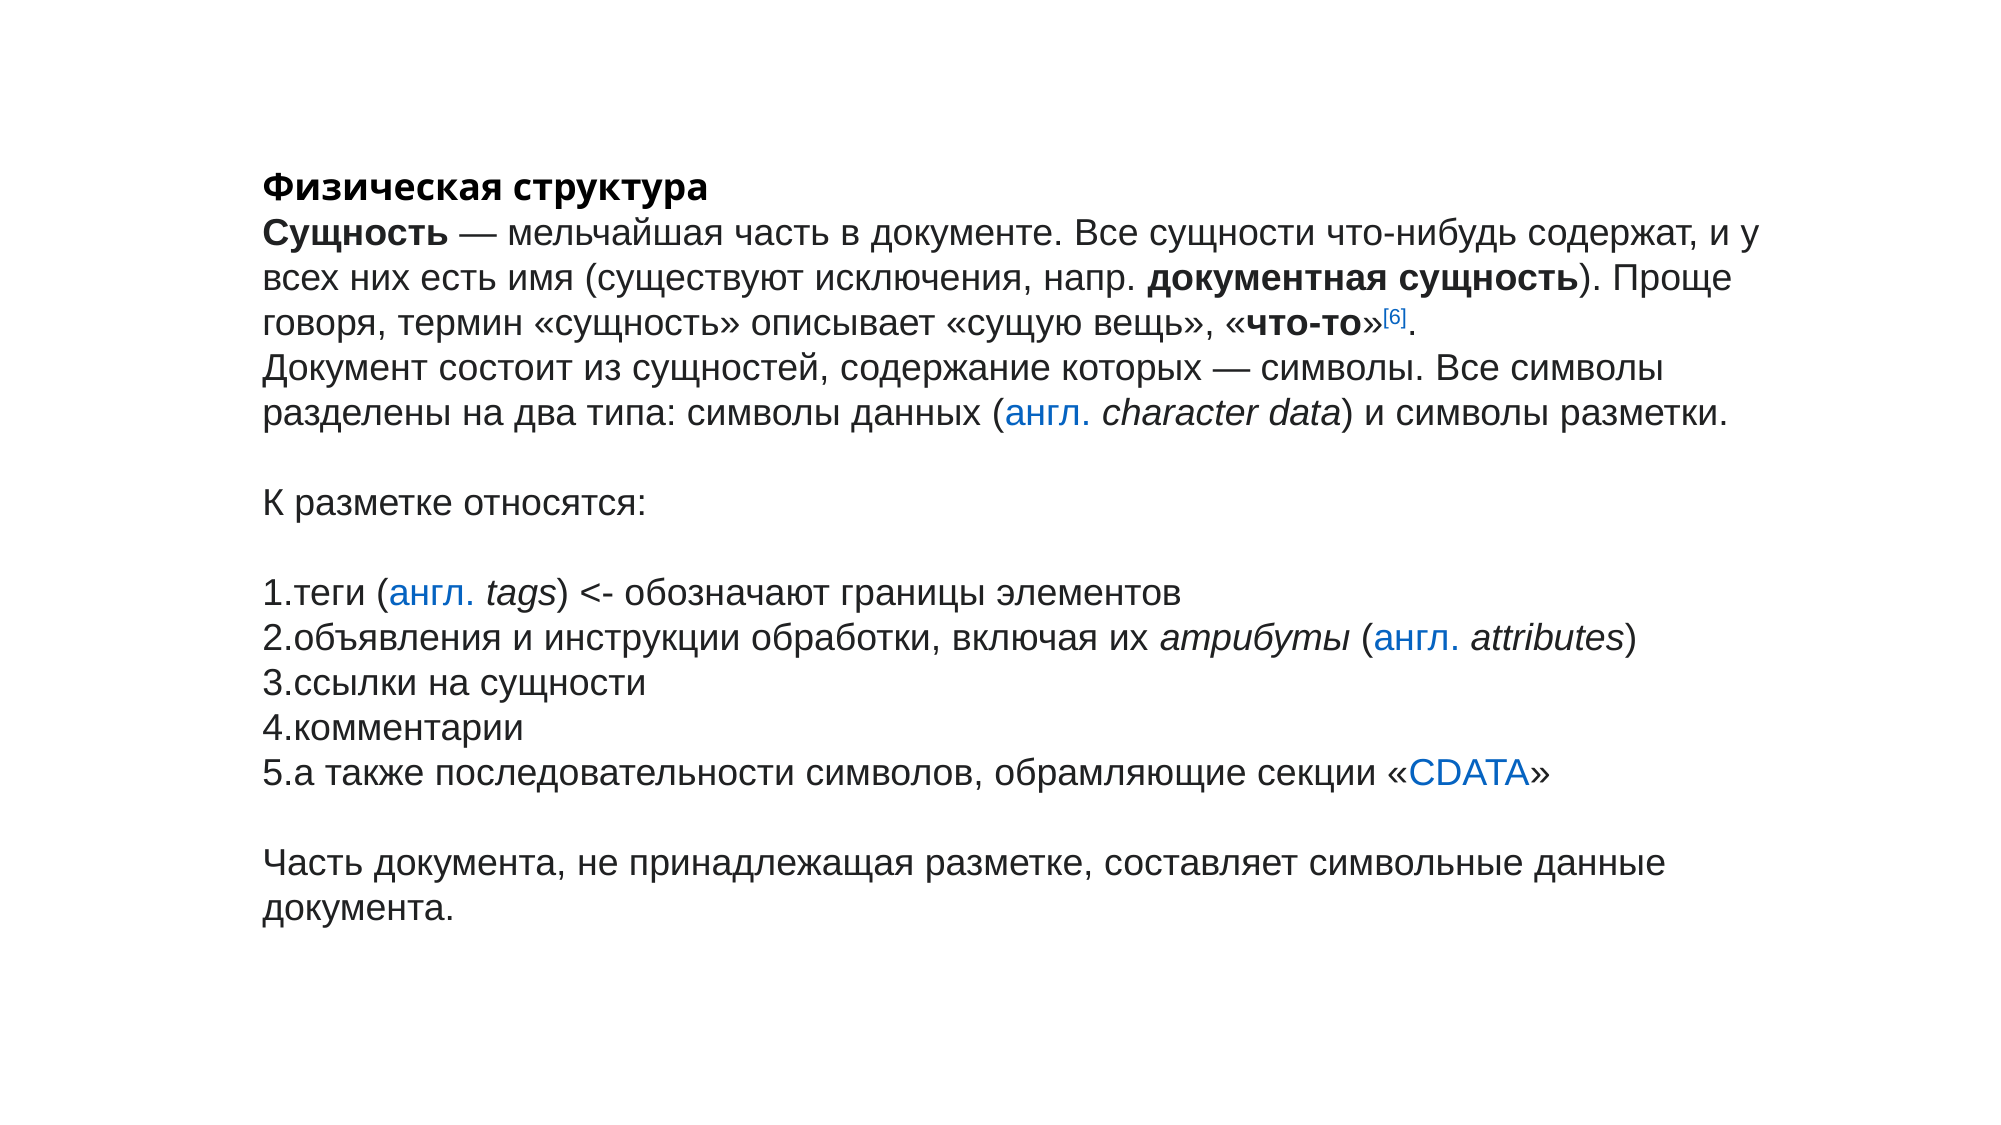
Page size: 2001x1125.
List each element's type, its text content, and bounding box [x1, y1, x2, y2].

text_box Физическая структура Сущность — мельчайшая часть в документе. Все сущности что-нибудь содержат, и у всех них есть имя (существуют исключения, напр. документная сущность). Проще говоря, термин «сущность» описывает «сущую вещь», «что-то»[6]. Документ состоит из сущностей, содержание которых — символы. Все символы разделены на два типа: символы данных (англ. character data) и символы разметки. К разметке относятся: теги (англ. tags) <- обозначают границы элементов объявления и инструкции обработки, включая их атрибуты (англ. attributes) ссылки на сущности комментарии а также последовательности символов, обрамляющие секции «CDATA» Часть документа, не принадлежащая разметке, составляет символьные данные документа. [247, 155, 1785, 936]
